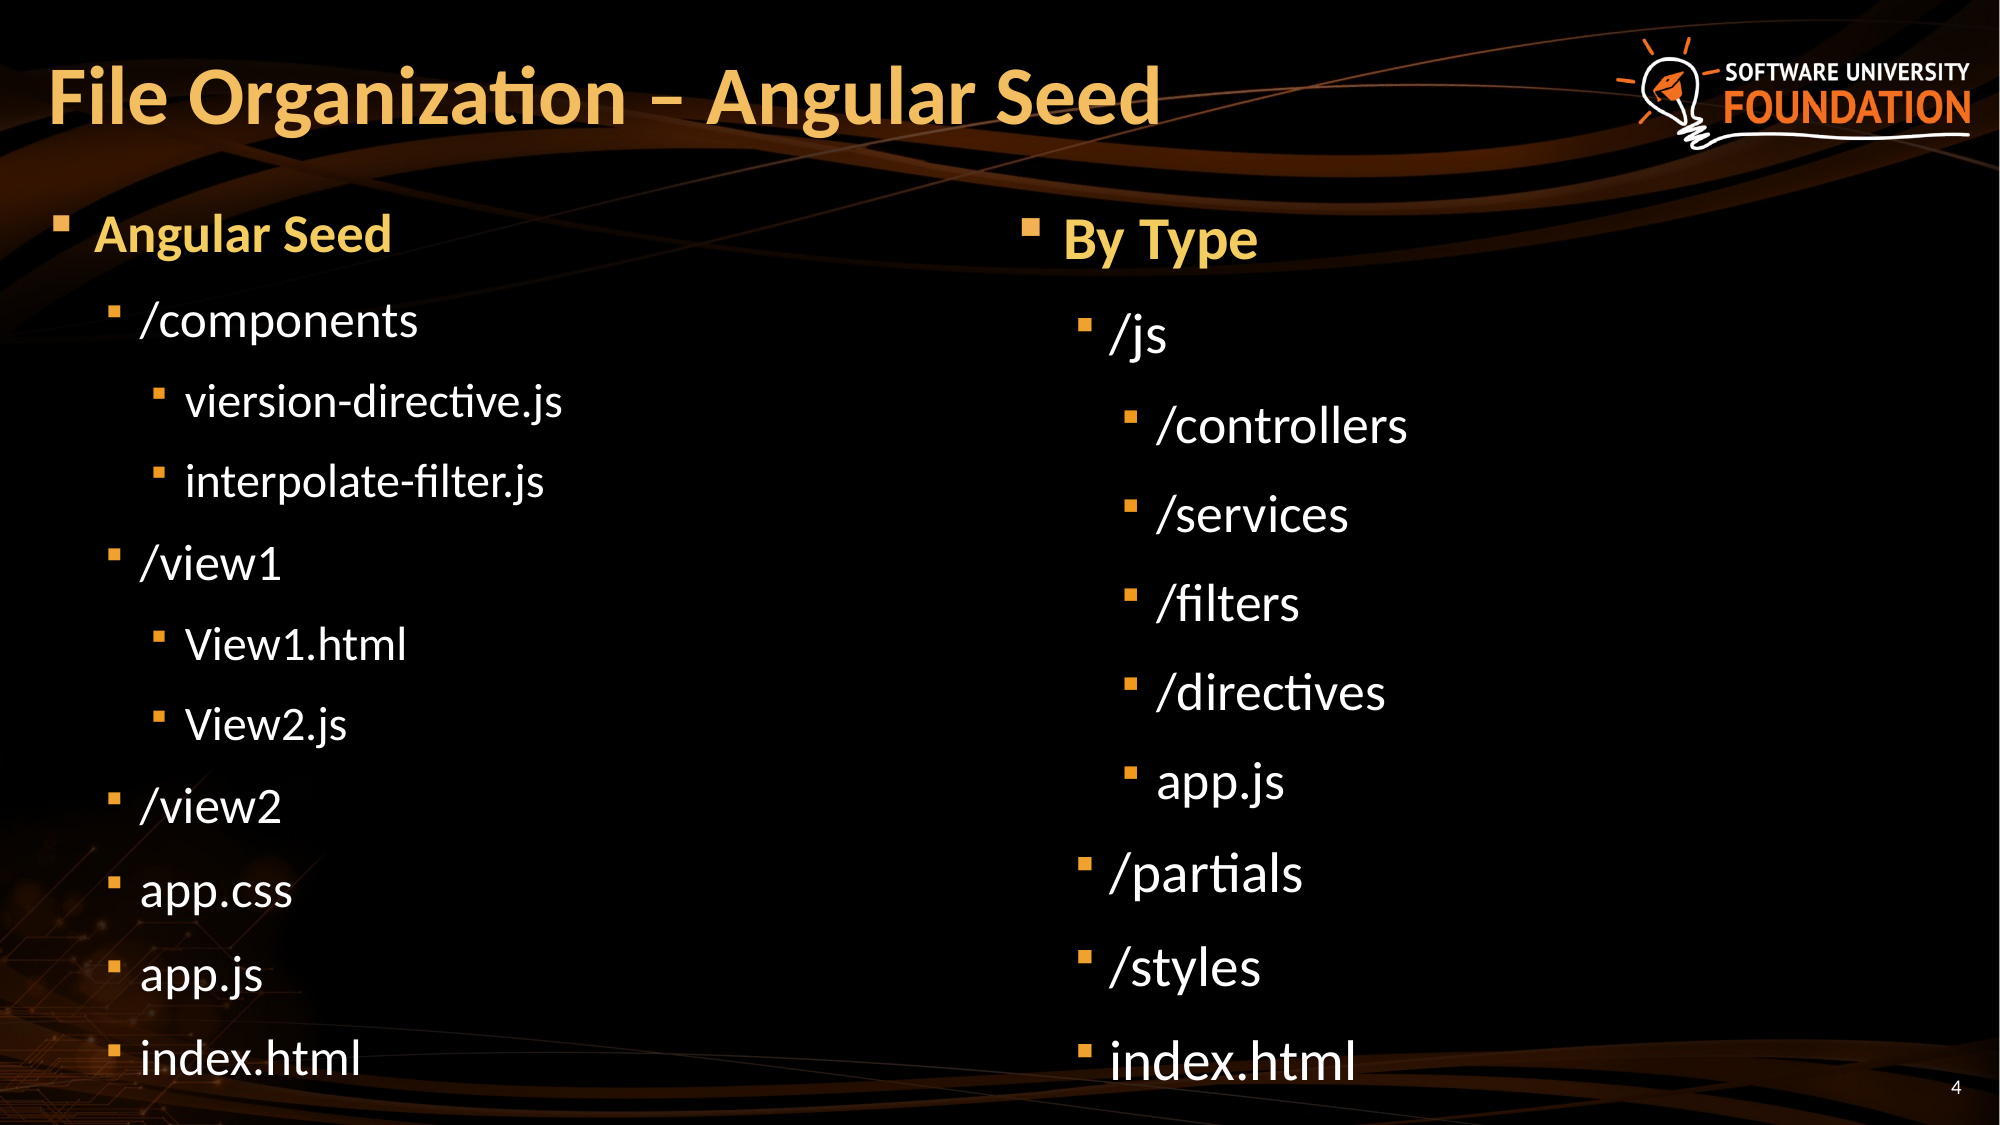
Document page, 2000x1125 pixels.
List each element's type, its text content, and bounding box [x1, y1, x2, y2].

picture [0, 0, 2000, 1125]
list Angular Seed /components viersion-directive.js interpolate-filter.js /view1 View1.html View2.js /view2 app.css app.js index.html [31, 189, 999, 1103]
title File Organization – Angular Seed [30, 6, 1602, 189]
text_box By Type /js /controllers /services /filters /directives app.js /partials /styles index.html [999, 188, 1968, 1103]
